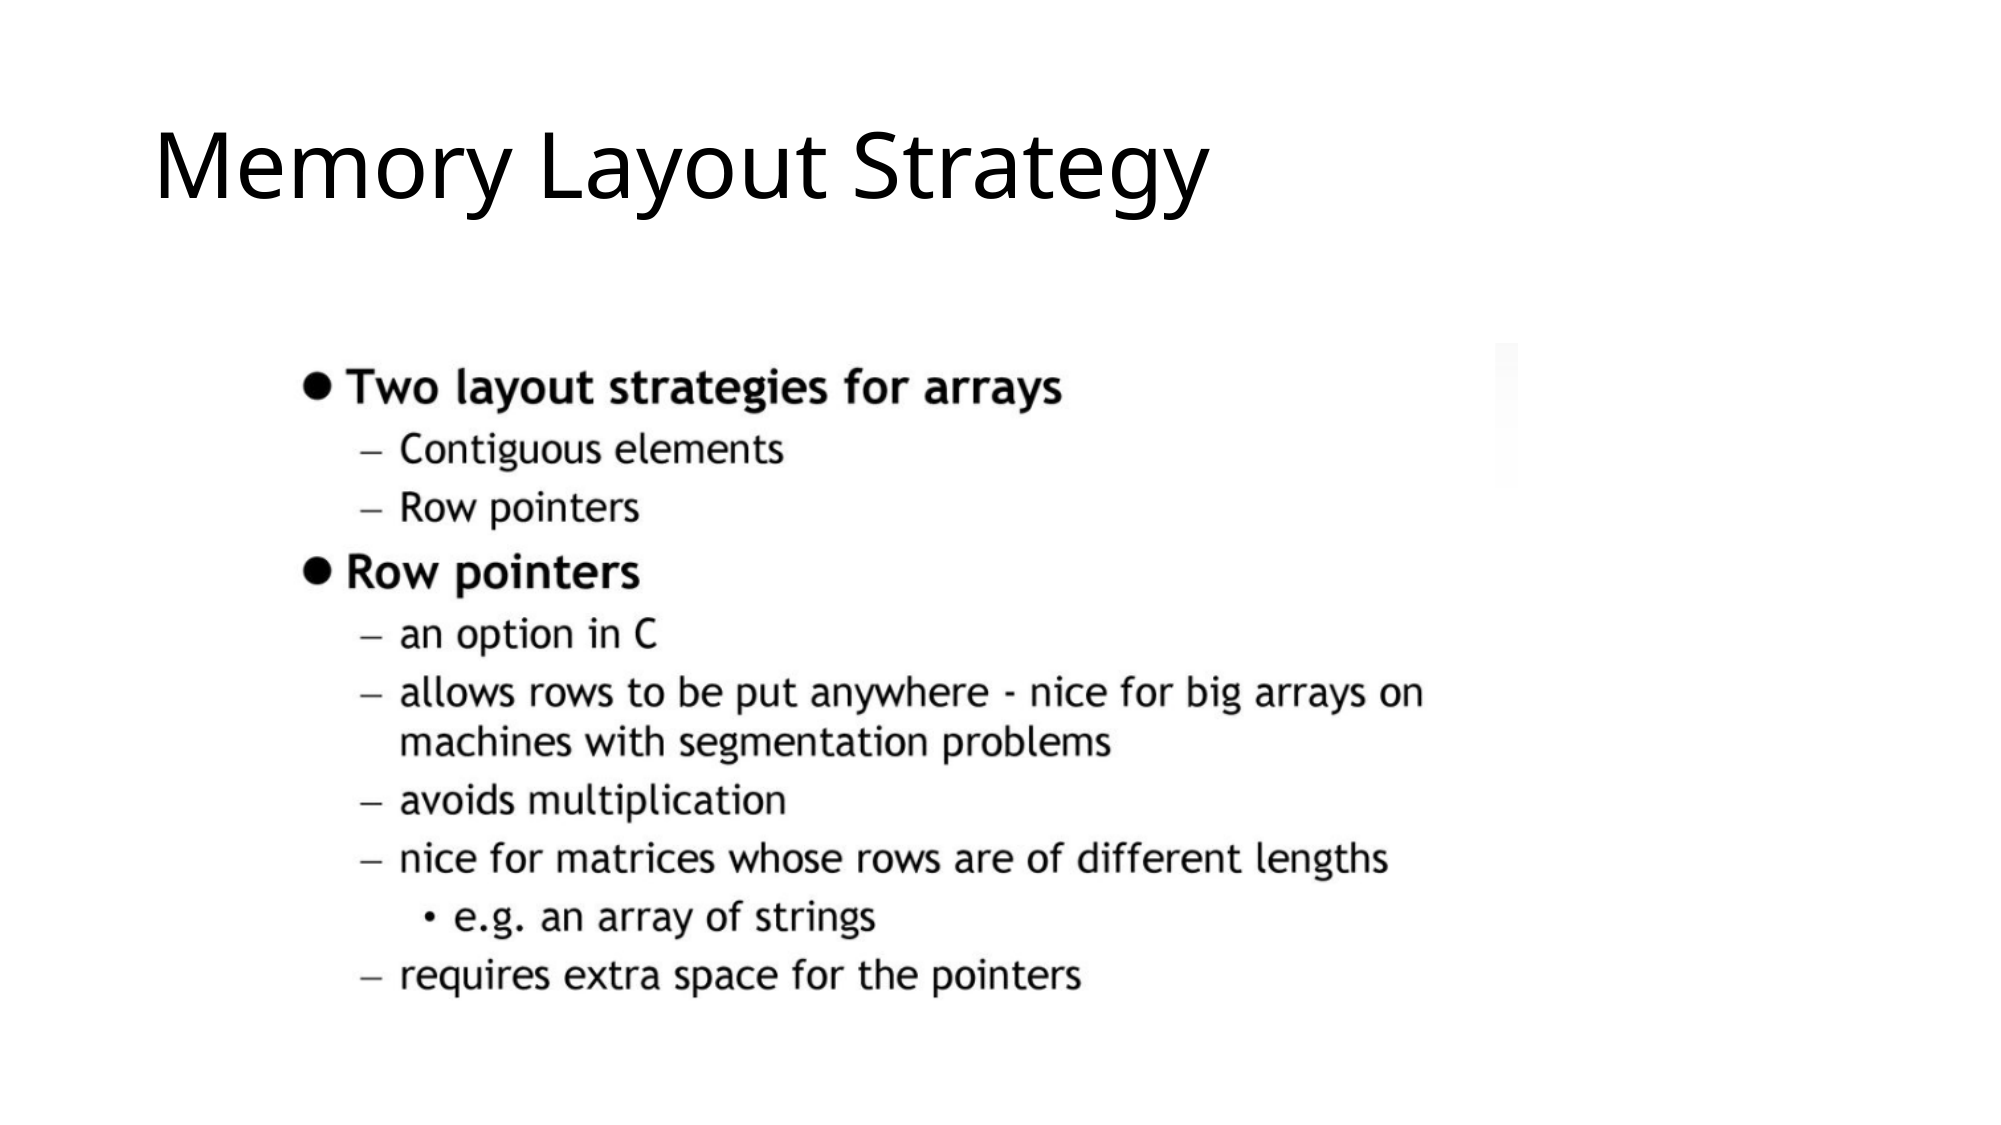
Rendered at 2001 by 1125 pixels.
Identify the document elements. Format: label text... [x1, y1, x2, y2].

title Memory Layout Strategy [137, 59, 1863, 278]
picture [269, 343, 1518, 1044]
